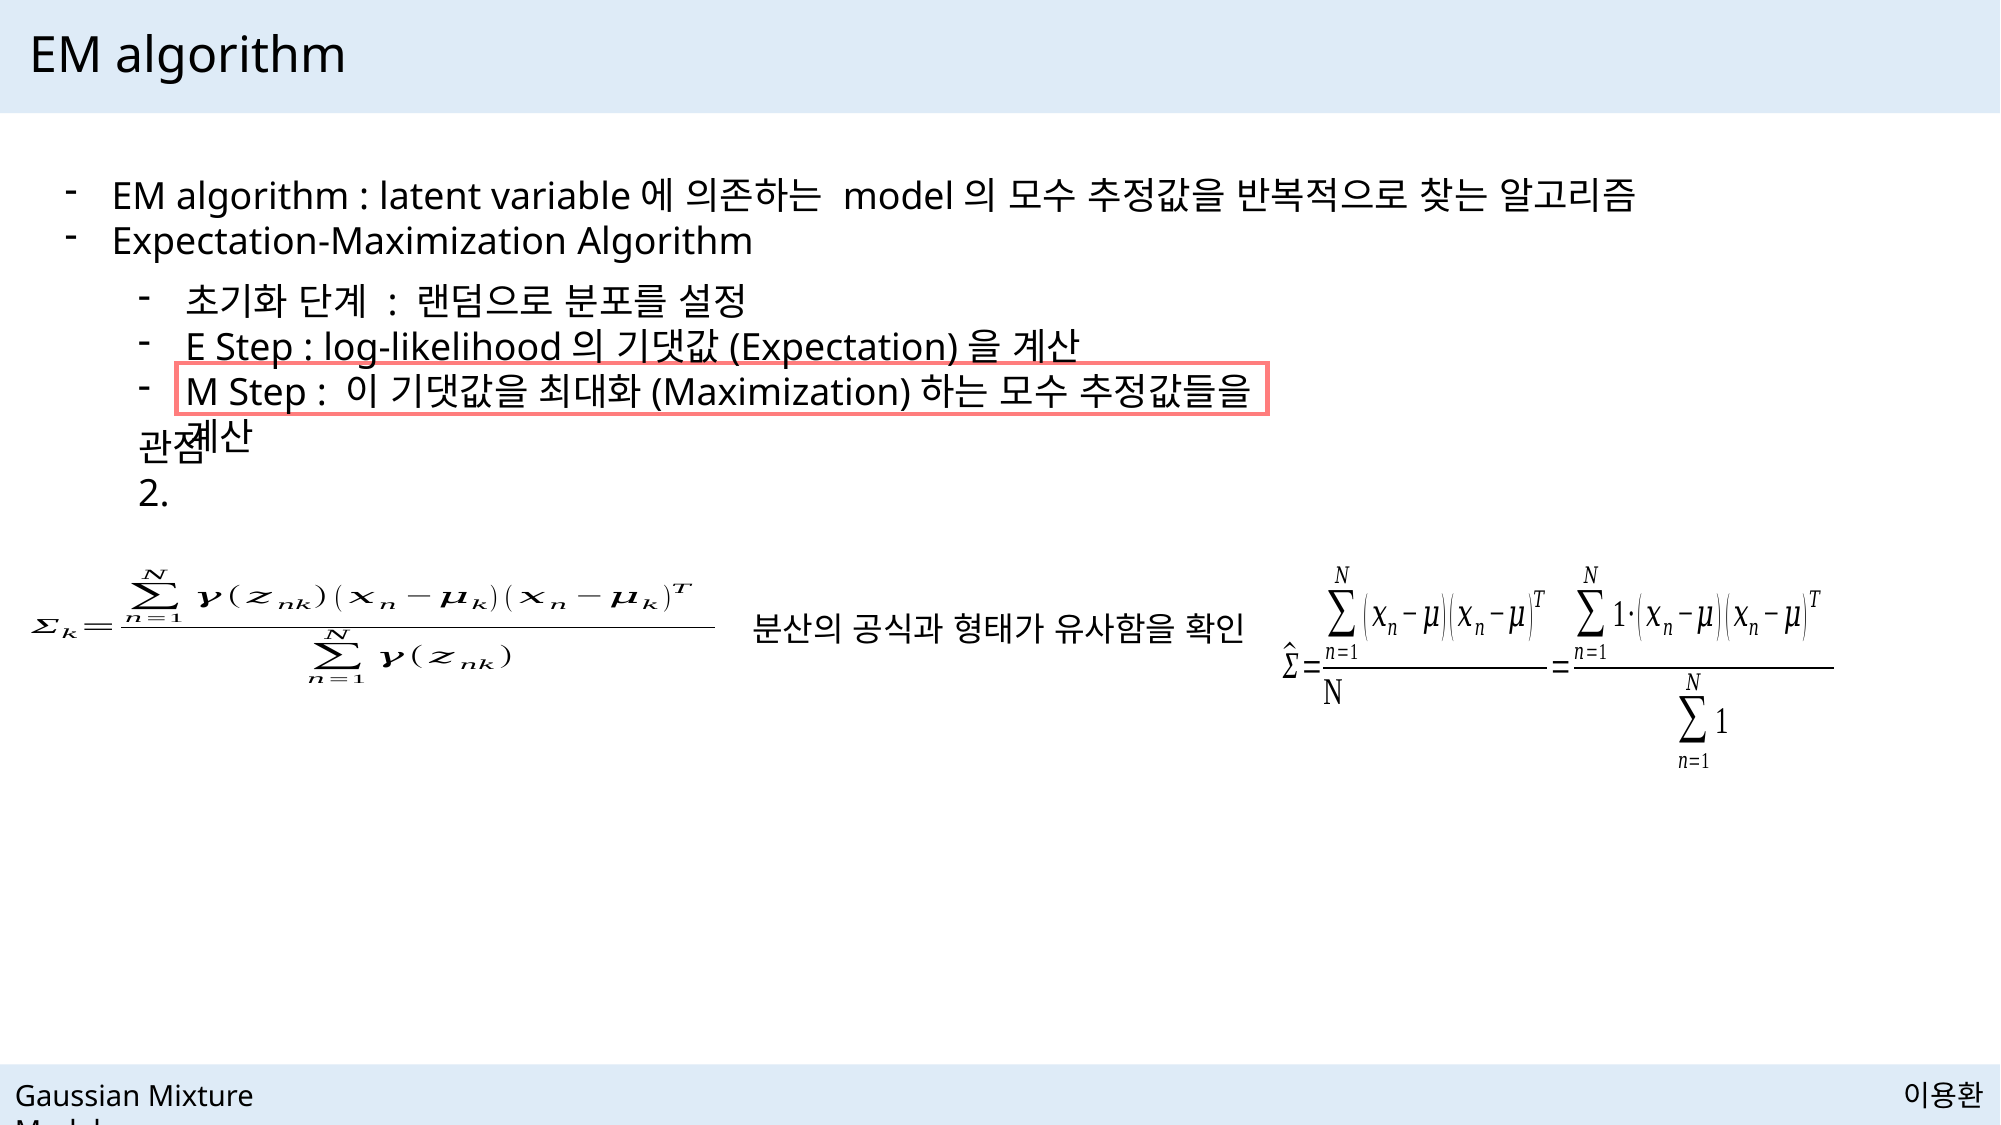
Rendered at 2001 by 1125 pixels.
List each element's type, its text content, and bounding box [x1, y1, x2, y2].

text_box 분산의 공식과 형태가 유사함을 확인 [691, 601, 1308, 656]
text_box EM algorithm : latent variable에 의존하는 model의 모수 추정값을 반복적으로 찾는 알고리즘 Expectation-Maximization Algorithm [50, 164, 1949, 270]
text_box 초기화 단계 : 랜덤으로 분포를 설정 E Step : log-likelihood의 기댓값(Expectation)을 계산 M Step : 이 기댓값을 최대화(Maximization)하는 모수 추정값들을 계산 [123, 270, 1282, 466]
title EM algorithm [14, 15, 1986, 98]
text_box 관점 2. [123, 417, 257, 522]
